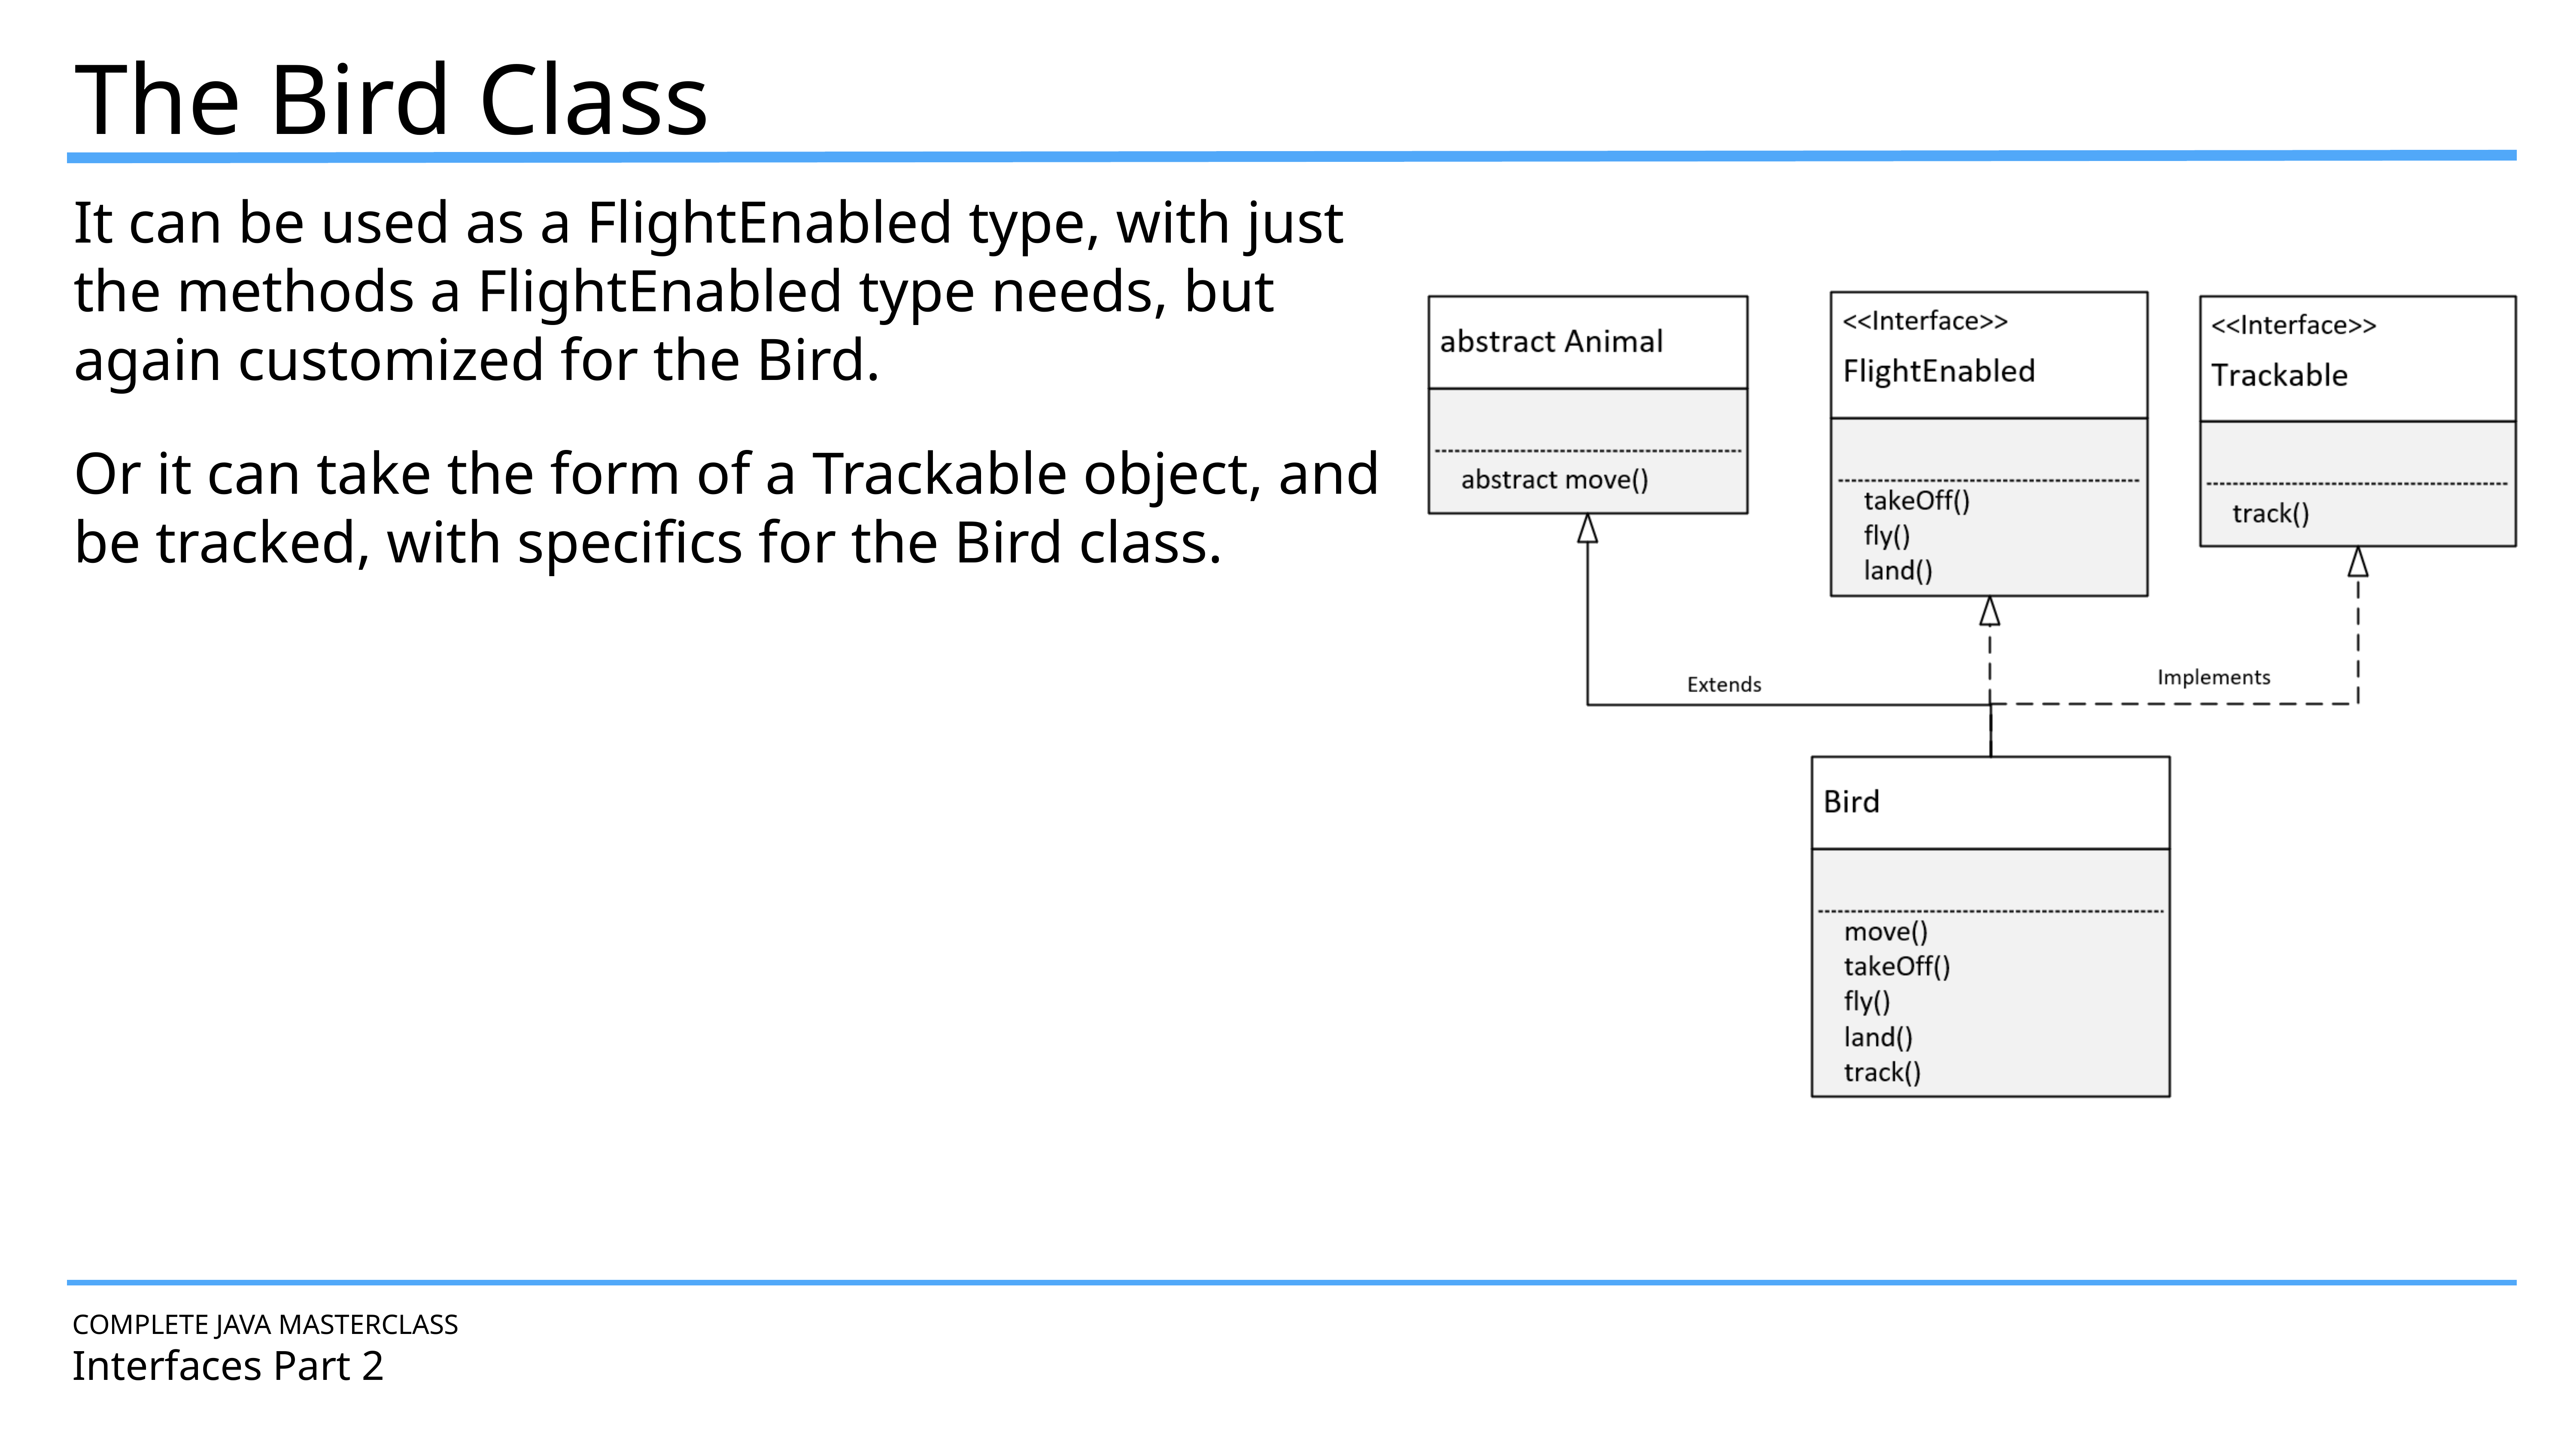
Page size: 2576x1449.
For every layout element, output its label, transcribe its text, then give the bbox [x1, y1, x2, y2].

text_box COMPLETE JAVA MASTERCLASS Interfaces Part 2 [67, 1302, 1195, 1394]
picture [1390, 230, 2576, 1148]
text_box It can be used as a FlightEnabled type, with just the methods a FlightEnabled type needs, but again customized for the Bird. Or it can take the form of a Trackable object, and be tracked, with specifics for the Bird class. [67, 182, 1391, 1277]
text_box The Bird Class [69, 32, 716, 159]
